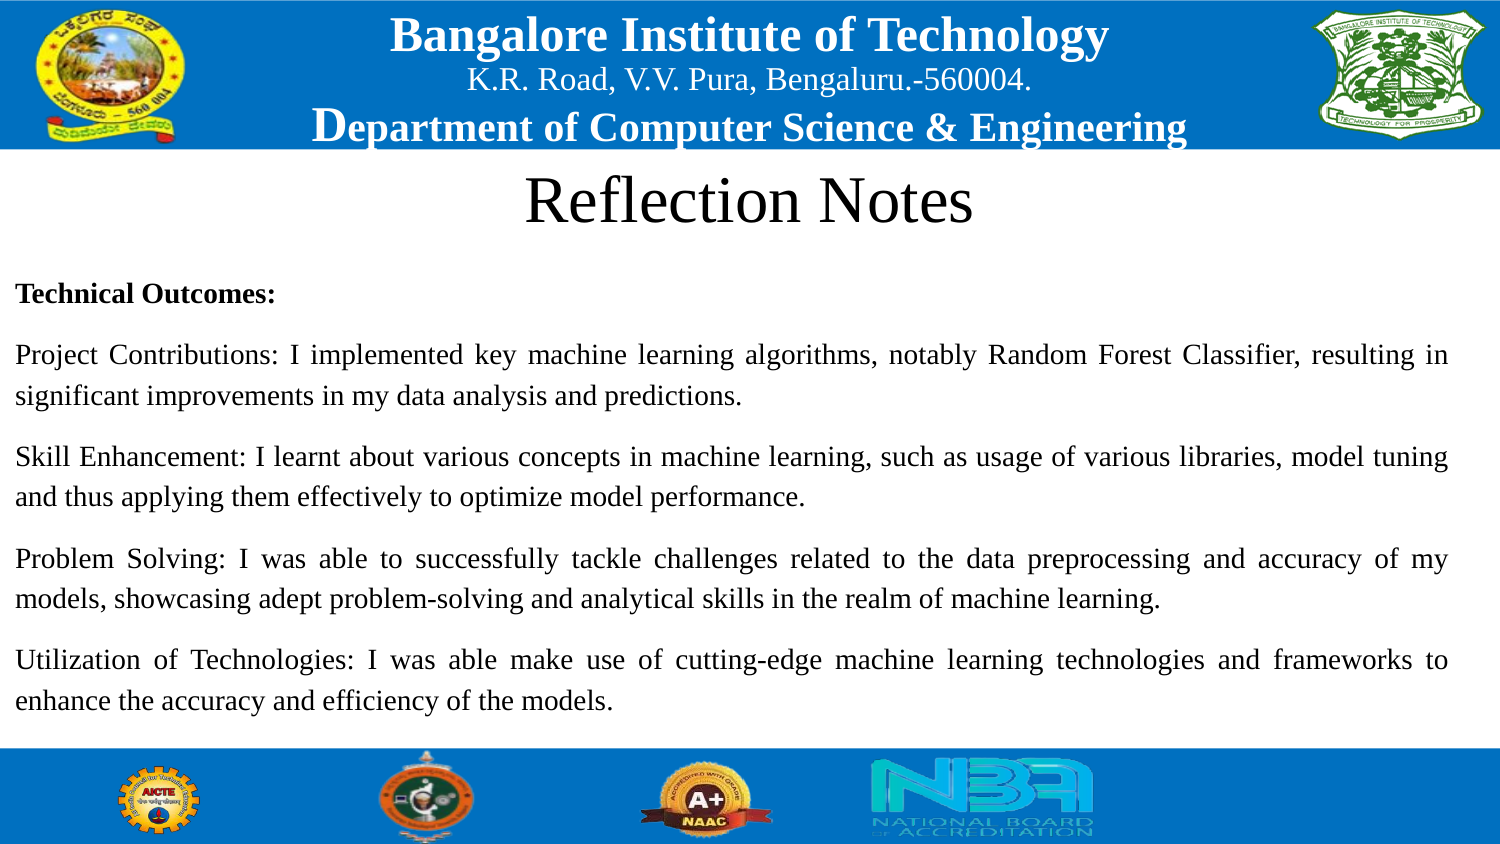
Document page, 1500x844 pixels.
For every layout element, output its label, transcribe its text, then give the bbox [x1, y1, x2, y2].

picture [1310, 9, 1489, 141]
picture [24, 0, 203, 158]
picture [626, 751, 787, 844]
picture [294, 748, 567, 844]
picture [861, 751, 1105, 844]
subtitle Technical Outcomes: Project Contributions: I implemented key machine learning algorithms, notably Random Forest Classifier, resulting in significant improvements in my data analysis and predictions. Skill Enhancement: I learnt about various concepts in machine learning, such as usage of various libraries, model tuning and thus applying them effectively to optimize model performance. Problem Solving: I was able to successfully tackle challenges related to the data preprocessing and accuracy of my models, showcasing adept problem-solving and analytical skills in the realm of machine learning. Utilization of Technologies: I was able make use of cutting-edge machine learning technologies and frameworks to enhance the accuracy and efficiency of the models. [0, 261, 1467, 740]
picture [85, 751, 232, 844]
title Reflection Notes [51, 143, 1449, 251]
